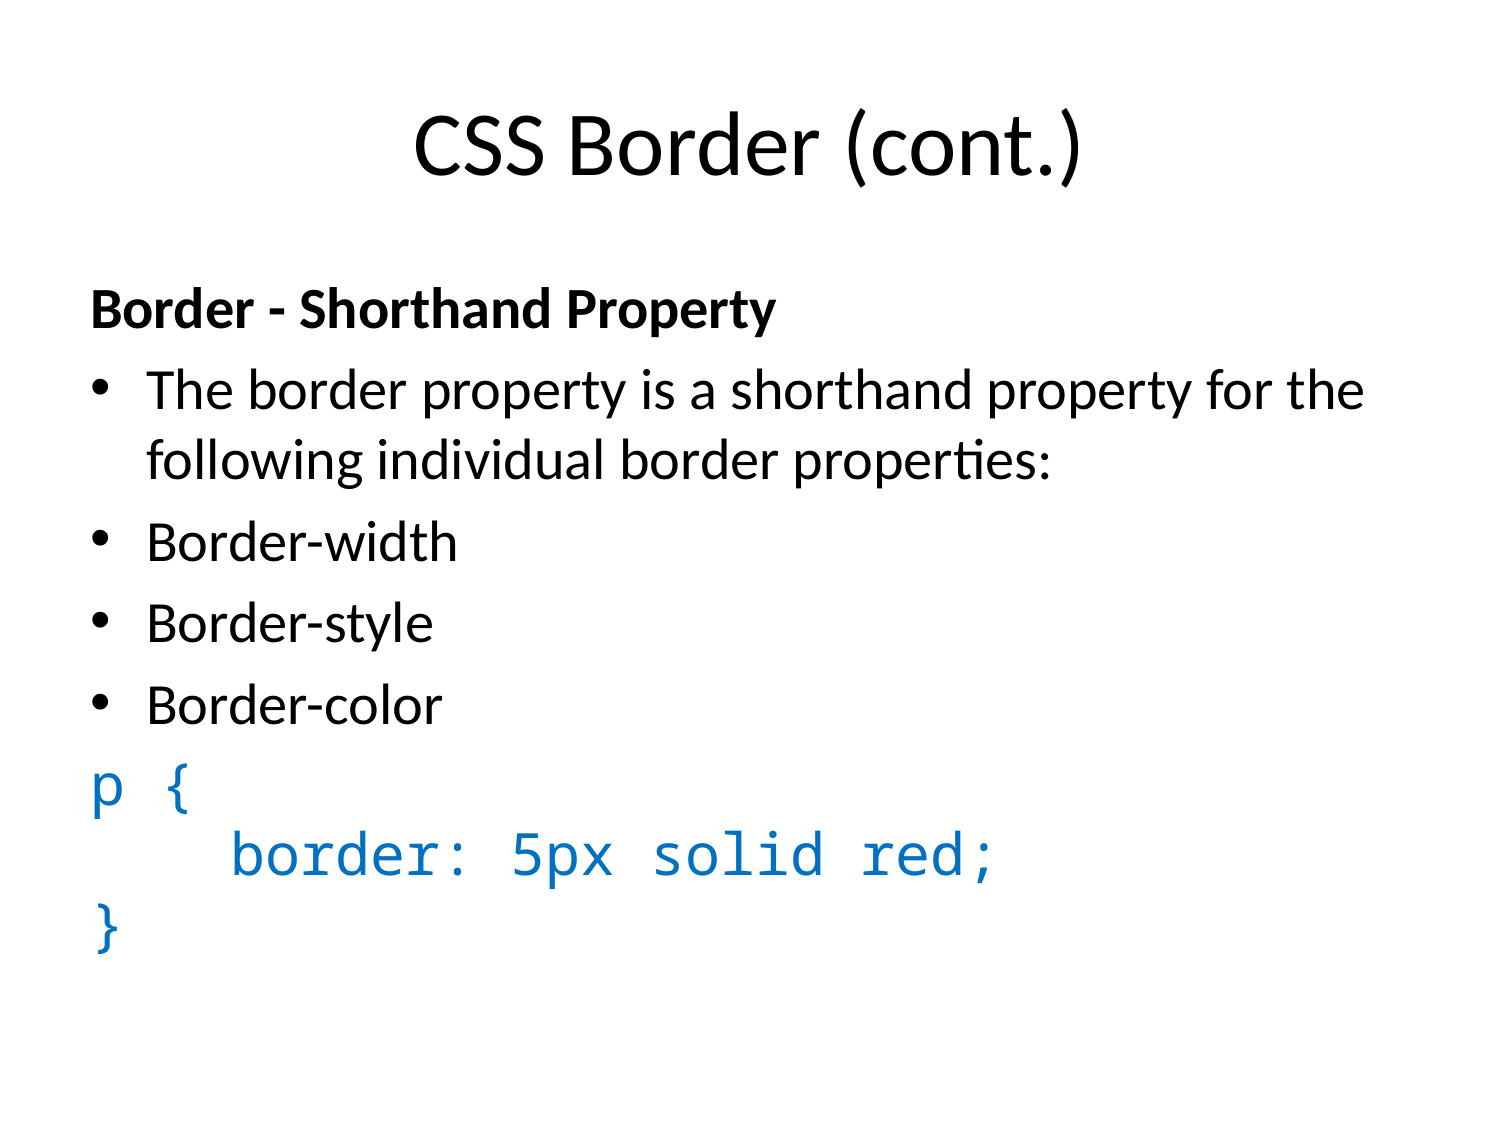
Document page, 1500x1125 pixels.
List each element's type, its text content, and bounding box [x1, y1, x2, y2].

title CSS Border (cont.) [75, 45, 1425, 233]
list Border - Shorthand Property The border property is a shorthand property for the following individual border properties: Border-width Border-style Border-color p { border: 5px solid red; } [75, 262, 1425, 1005]
